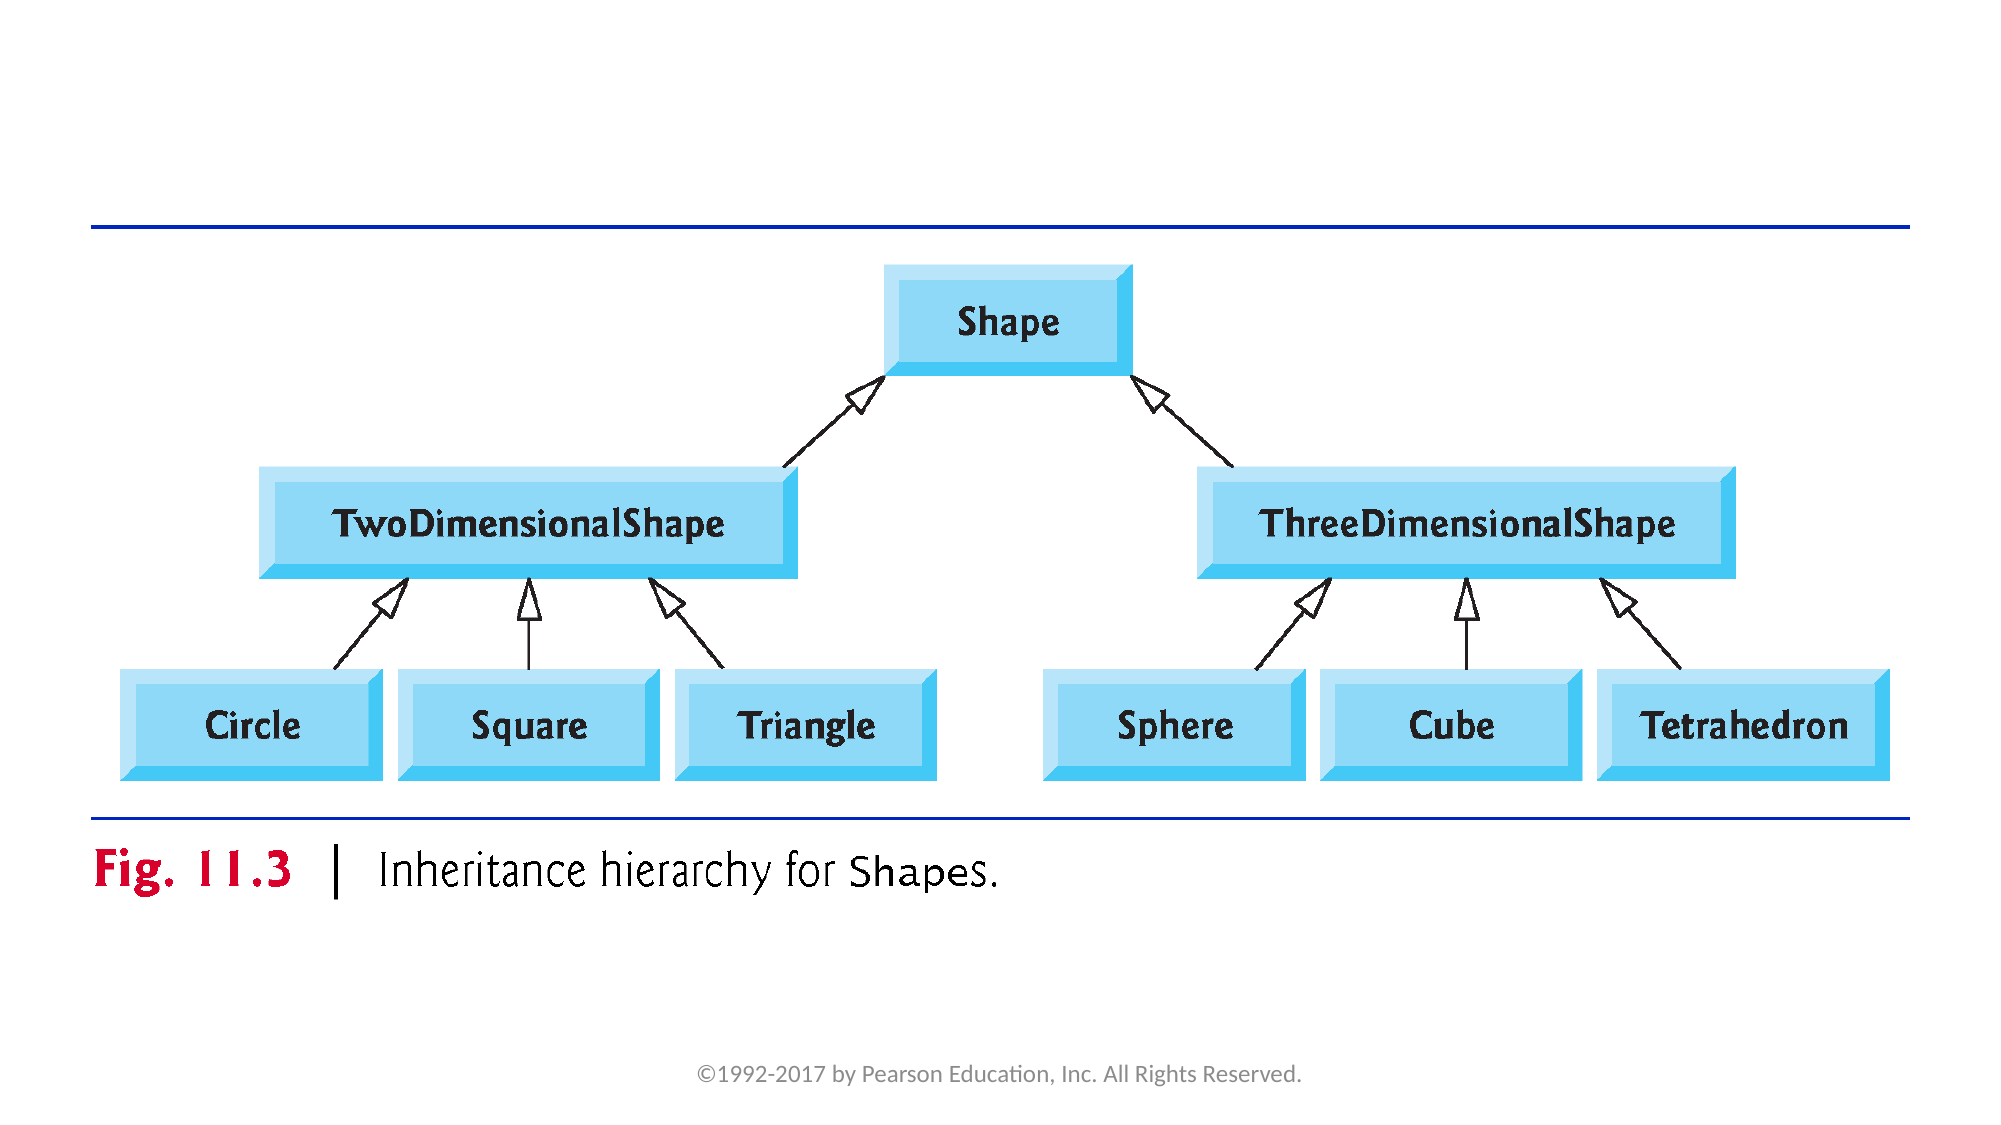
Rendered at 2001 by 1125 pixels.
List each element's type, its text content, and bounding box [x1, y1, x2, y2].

picture [0, 134, 2000, 990]
footer ©1992-2017 by Pearson Education, Inc. All Rights Reserved. [662, 1042, 1338, 1103]
